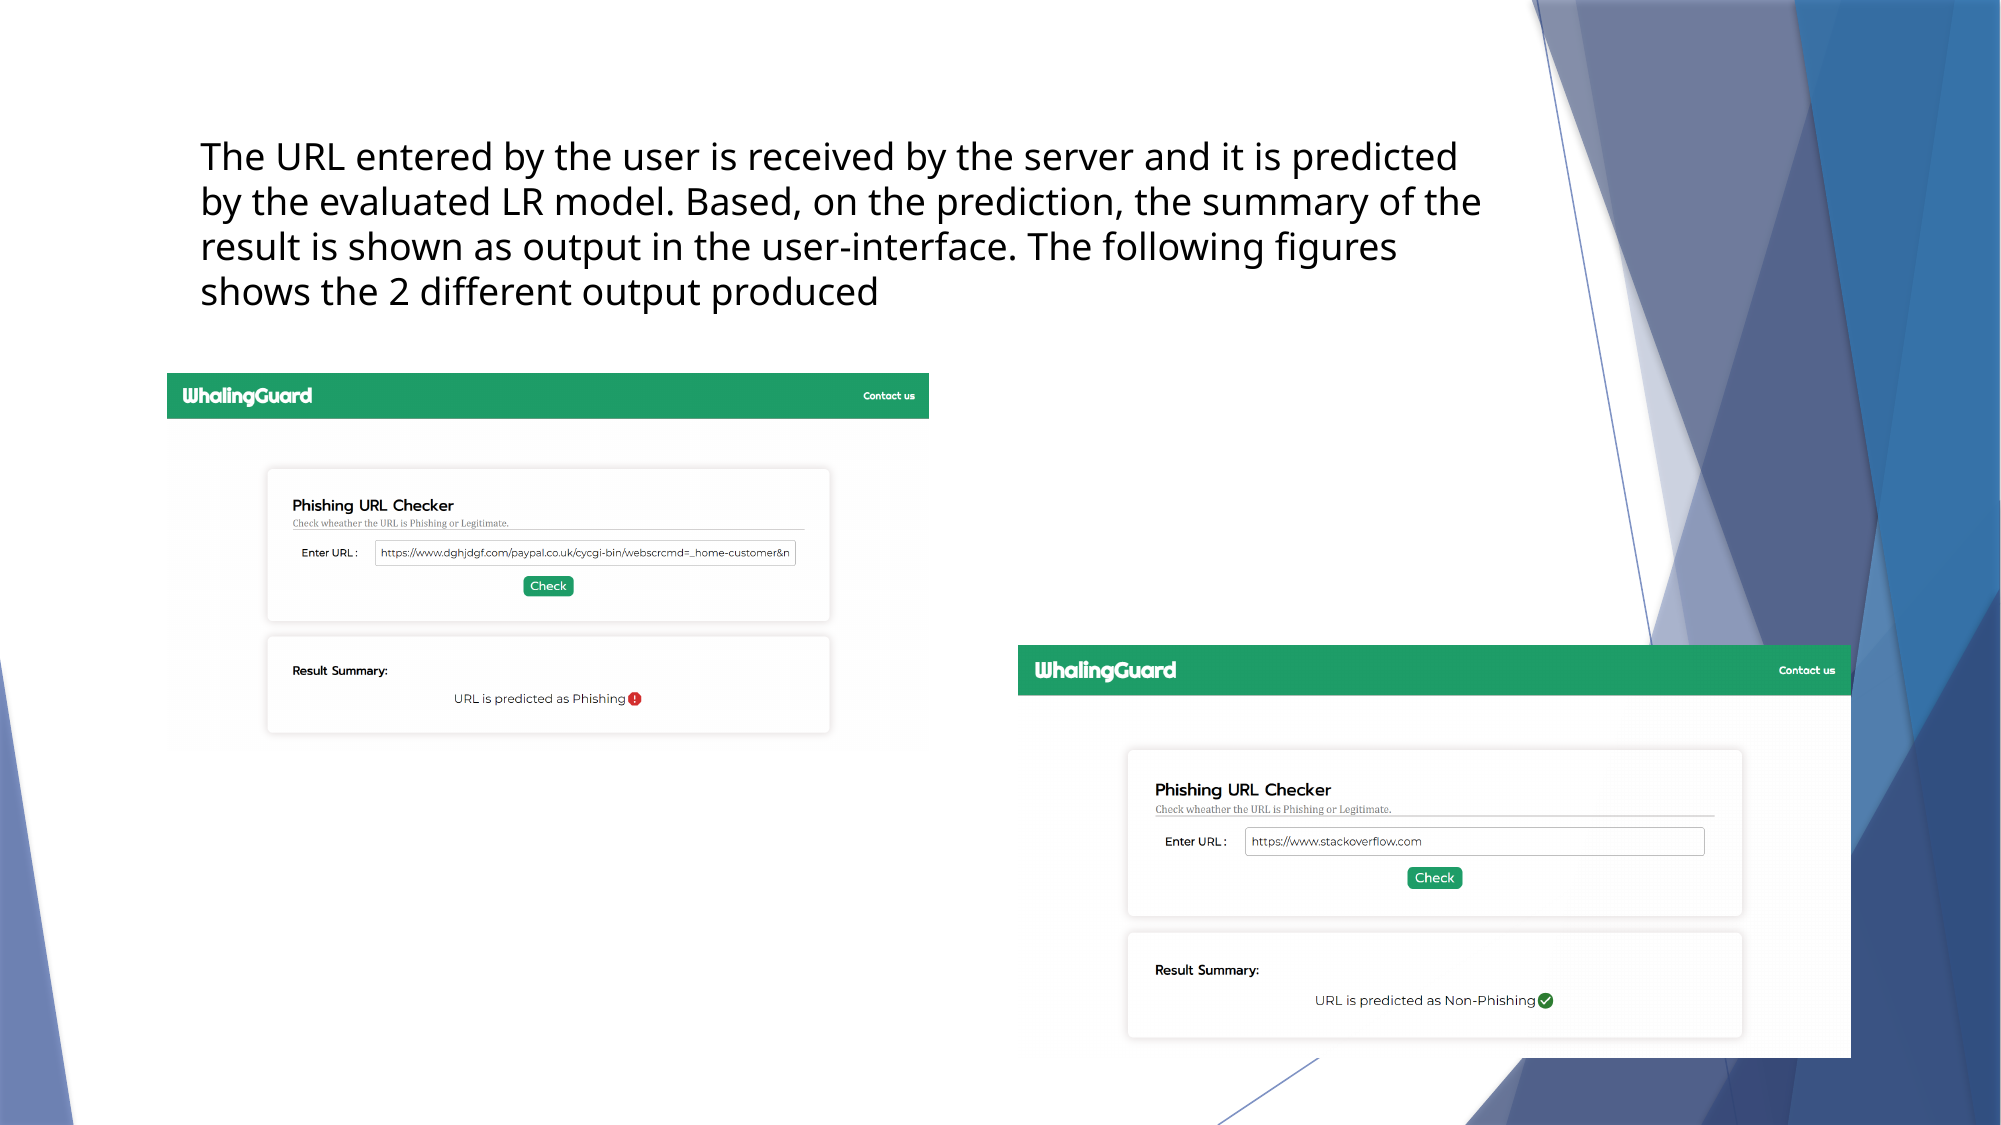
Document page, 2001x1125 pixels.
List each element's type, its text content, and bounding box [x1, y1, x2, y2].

picture [1018, 645, 1851, 1059]
picture [166, 373, 930, 752]
text_box The URL entered by the user is received by the server and it is predicted by the evaluated LR model. Based, on the prediction, the summary of the result is shown as output in the user-interface. The following figures shows the 2 different output produced [110, 125, 1520, 321]
